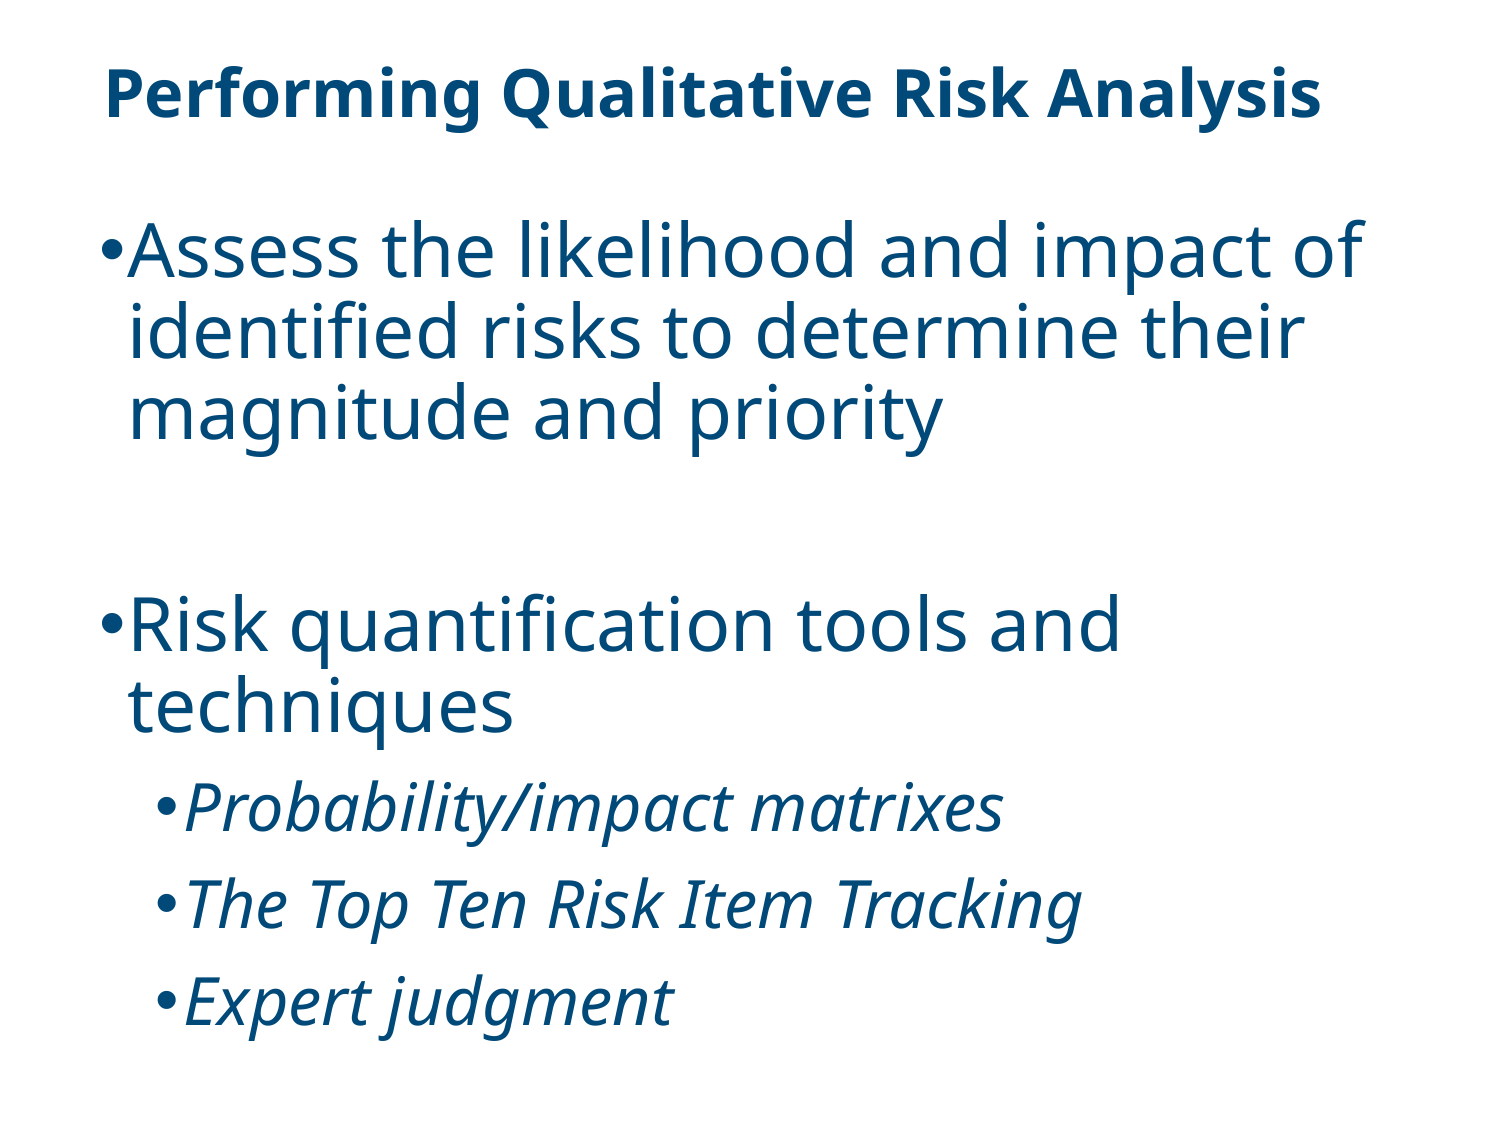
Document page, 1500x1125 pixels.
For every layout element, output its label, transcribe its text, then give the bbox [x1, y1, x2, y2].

list Assess the likelihood and impact of identified risks to determine their magnitude and priority Risk quantification tools and techniques Probability/impact matrixes The Top Ten Risk Item Tracking Expert judgment [99, 212, 1463, 1063]
title Performing Qualitative Risk Analysis [103, 59, 1397, 212]
